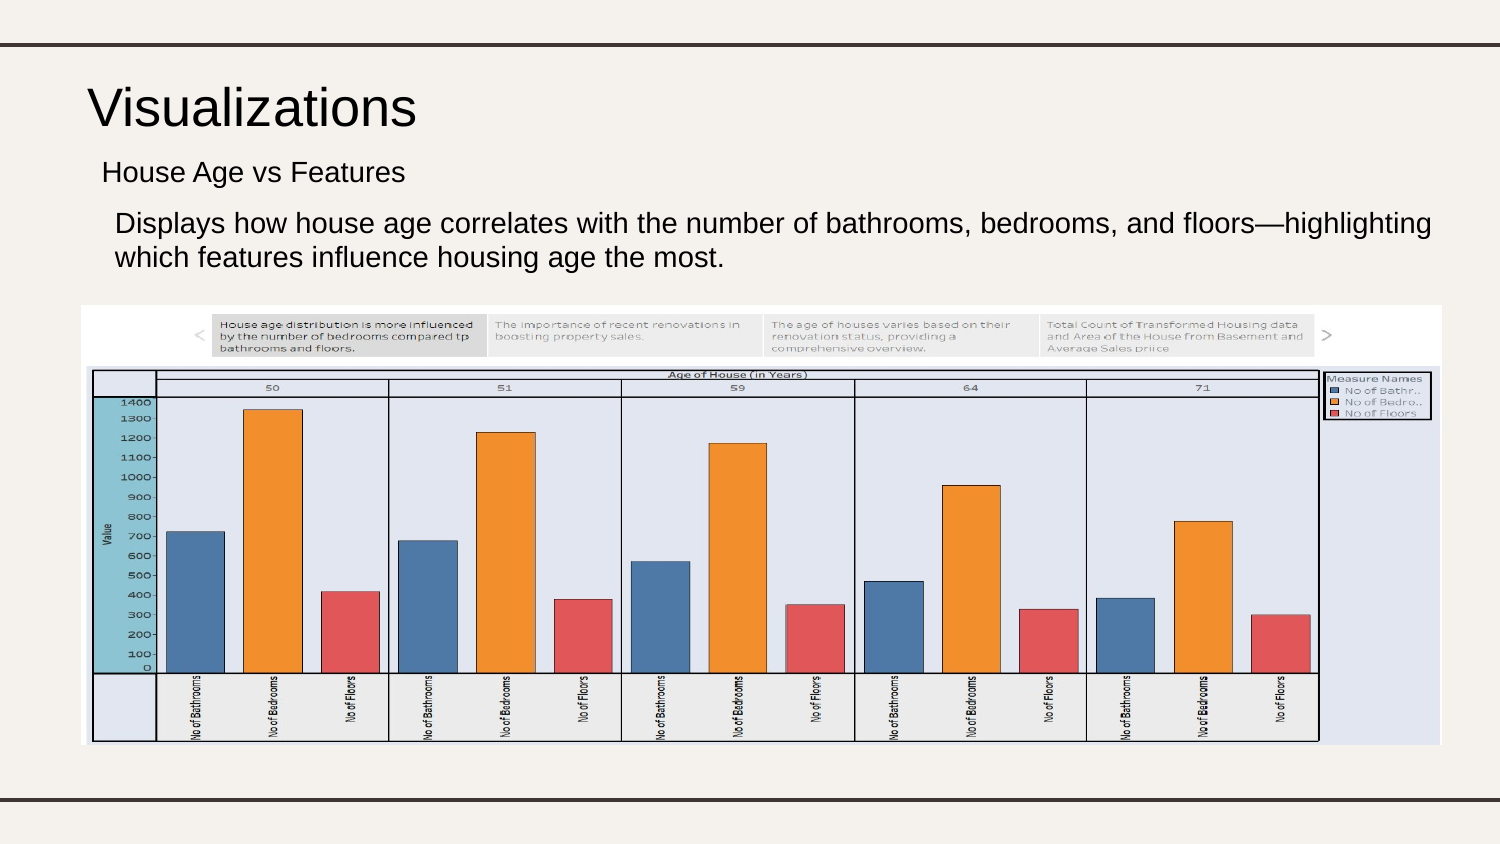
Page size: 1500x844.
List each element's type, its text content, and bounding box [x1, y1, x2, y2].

picture [81, 304, 1443, 745]
subtitle Visualizations [8, 57, 498, 139]
text_box Displays how house age correlates with the number of bathrooms, bedrooms, and floors—highlighting which features influence housing age the most. [100, 188, 1461, 289]
text_box House Age vs Features [86, 138, 579, 204]
